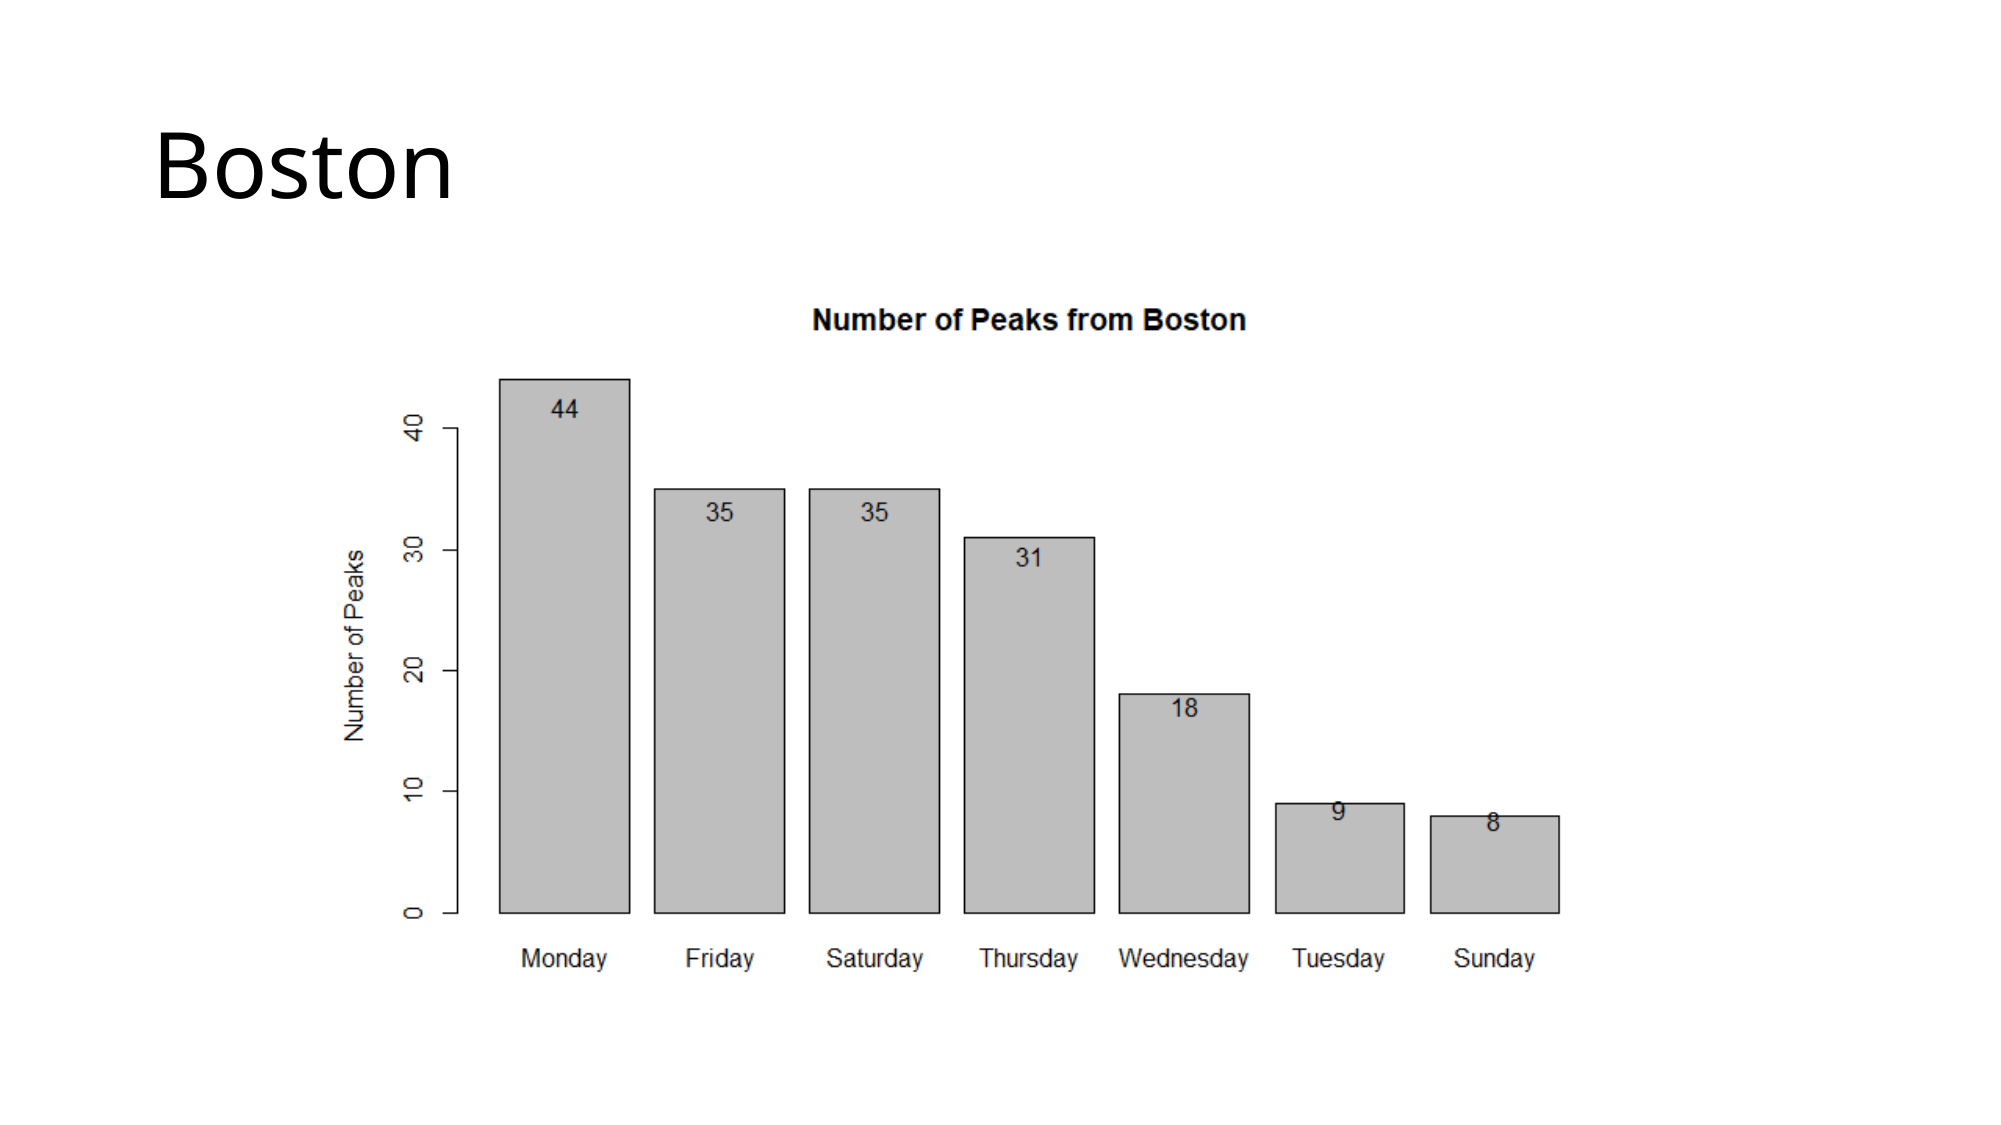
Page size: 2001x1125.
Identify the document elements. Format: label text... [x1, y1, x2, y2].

title Boston [137, 59, 1863, 278]
picture [335, 257, 1665, 1066]
